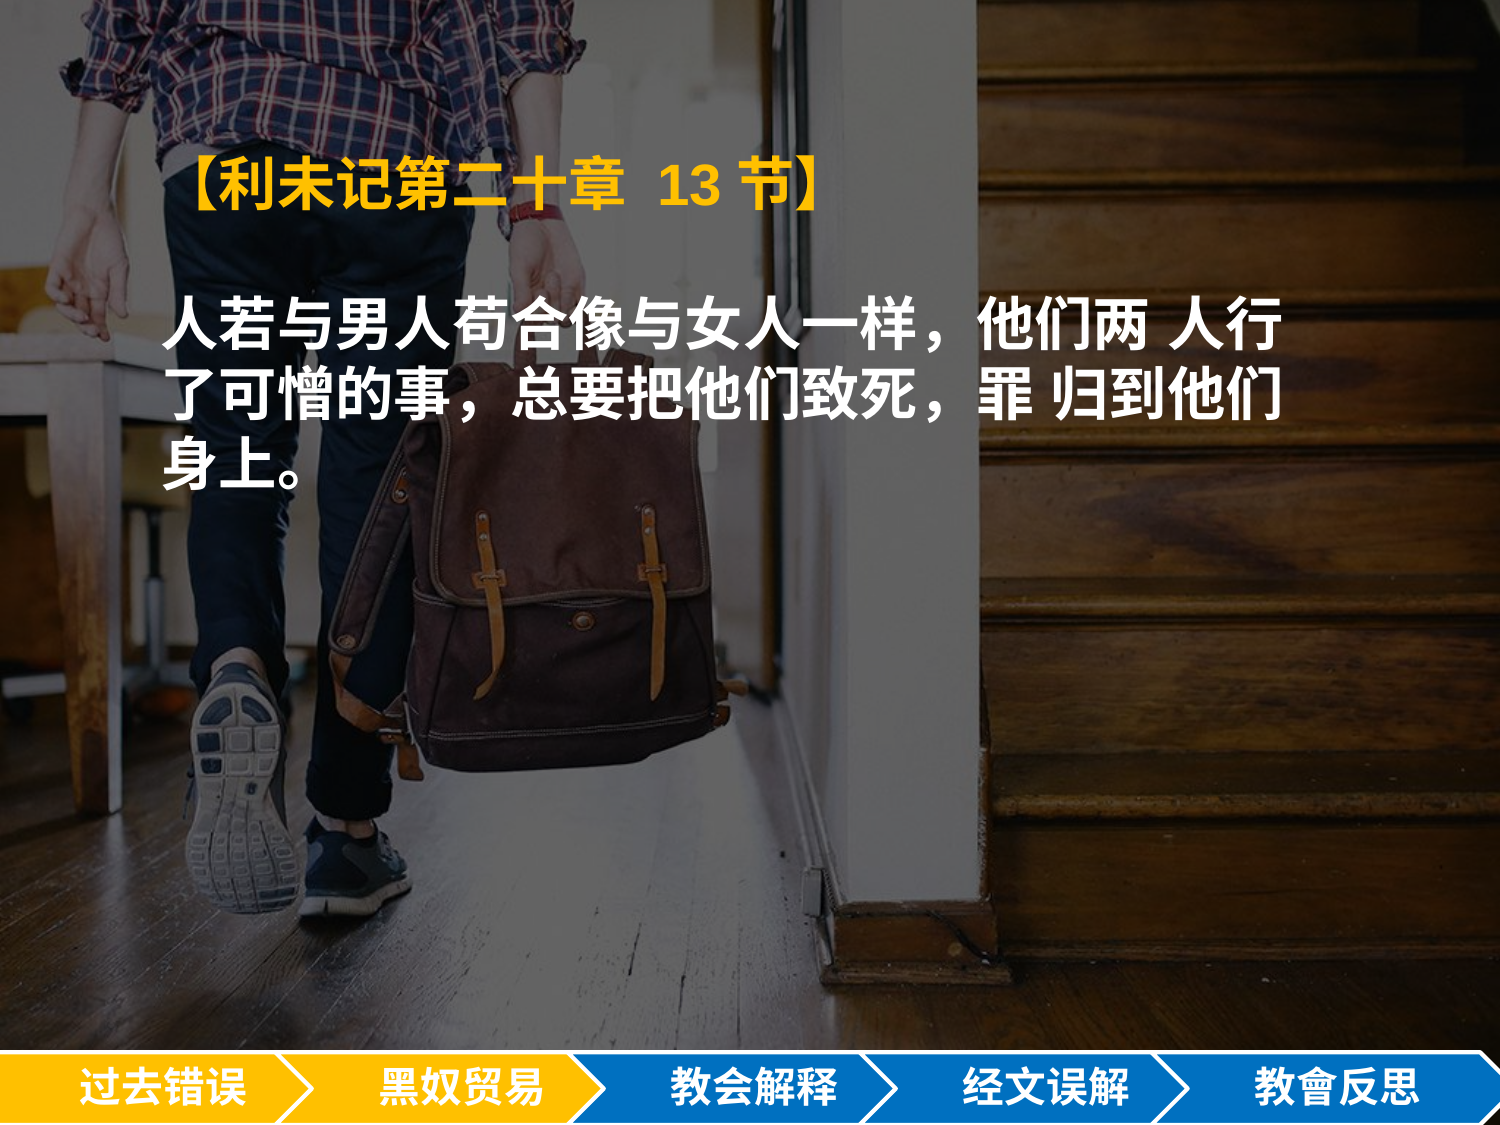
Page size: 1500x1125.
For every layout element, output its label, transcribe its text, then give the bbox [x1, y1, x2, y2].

text_box [0, 0, 1500, 1050]
text_box 【利未记第二十章 13节】 人若与男人苟合像与女人一样，他们两 人行了可憎的事，总要把他们致死，罪 归到他们身上。 [145, 139, 1354, 575]
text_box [0, 1051, 1500, 1125]
